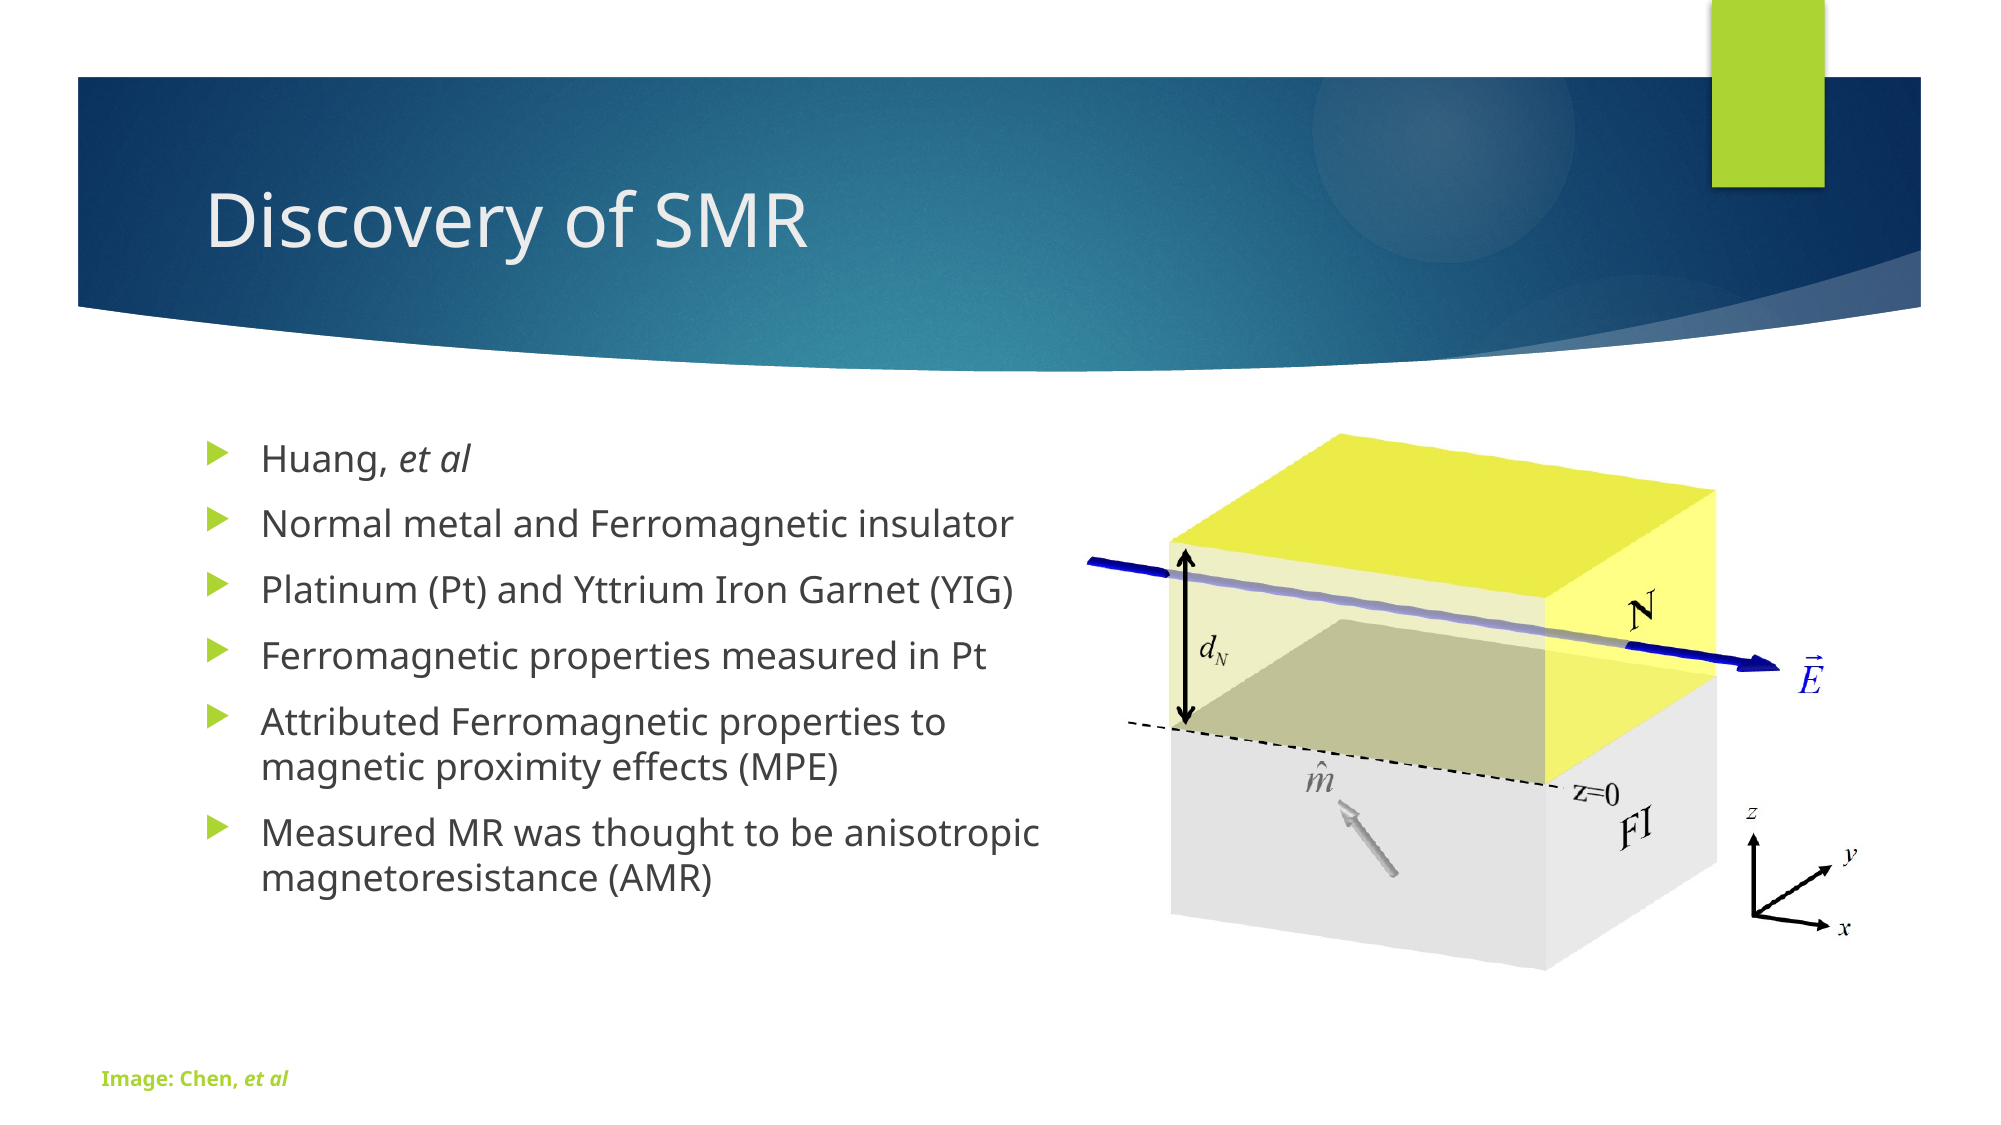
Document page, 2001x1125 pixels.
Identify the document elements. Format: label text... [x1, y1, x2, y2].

list Huang, et al Normal metal and Ferromagnetic insulator Platinum (Pt) and Yttrium Iron Garnet (YIG) Ferromagnetic properties measured in Pt Attributed Ferromagnetic properties to magnetic proximity effects (MPE) Measured MR was thought to be anisotropic magnetoresistance (AMR) [189, 427, 1082, 988]
footer Image: Chen, et al [86, 1048, 720, 1099]
title Discovery of SMR [189, 159, 1627, 276]
picture [1080, 426, 1872, 977]
